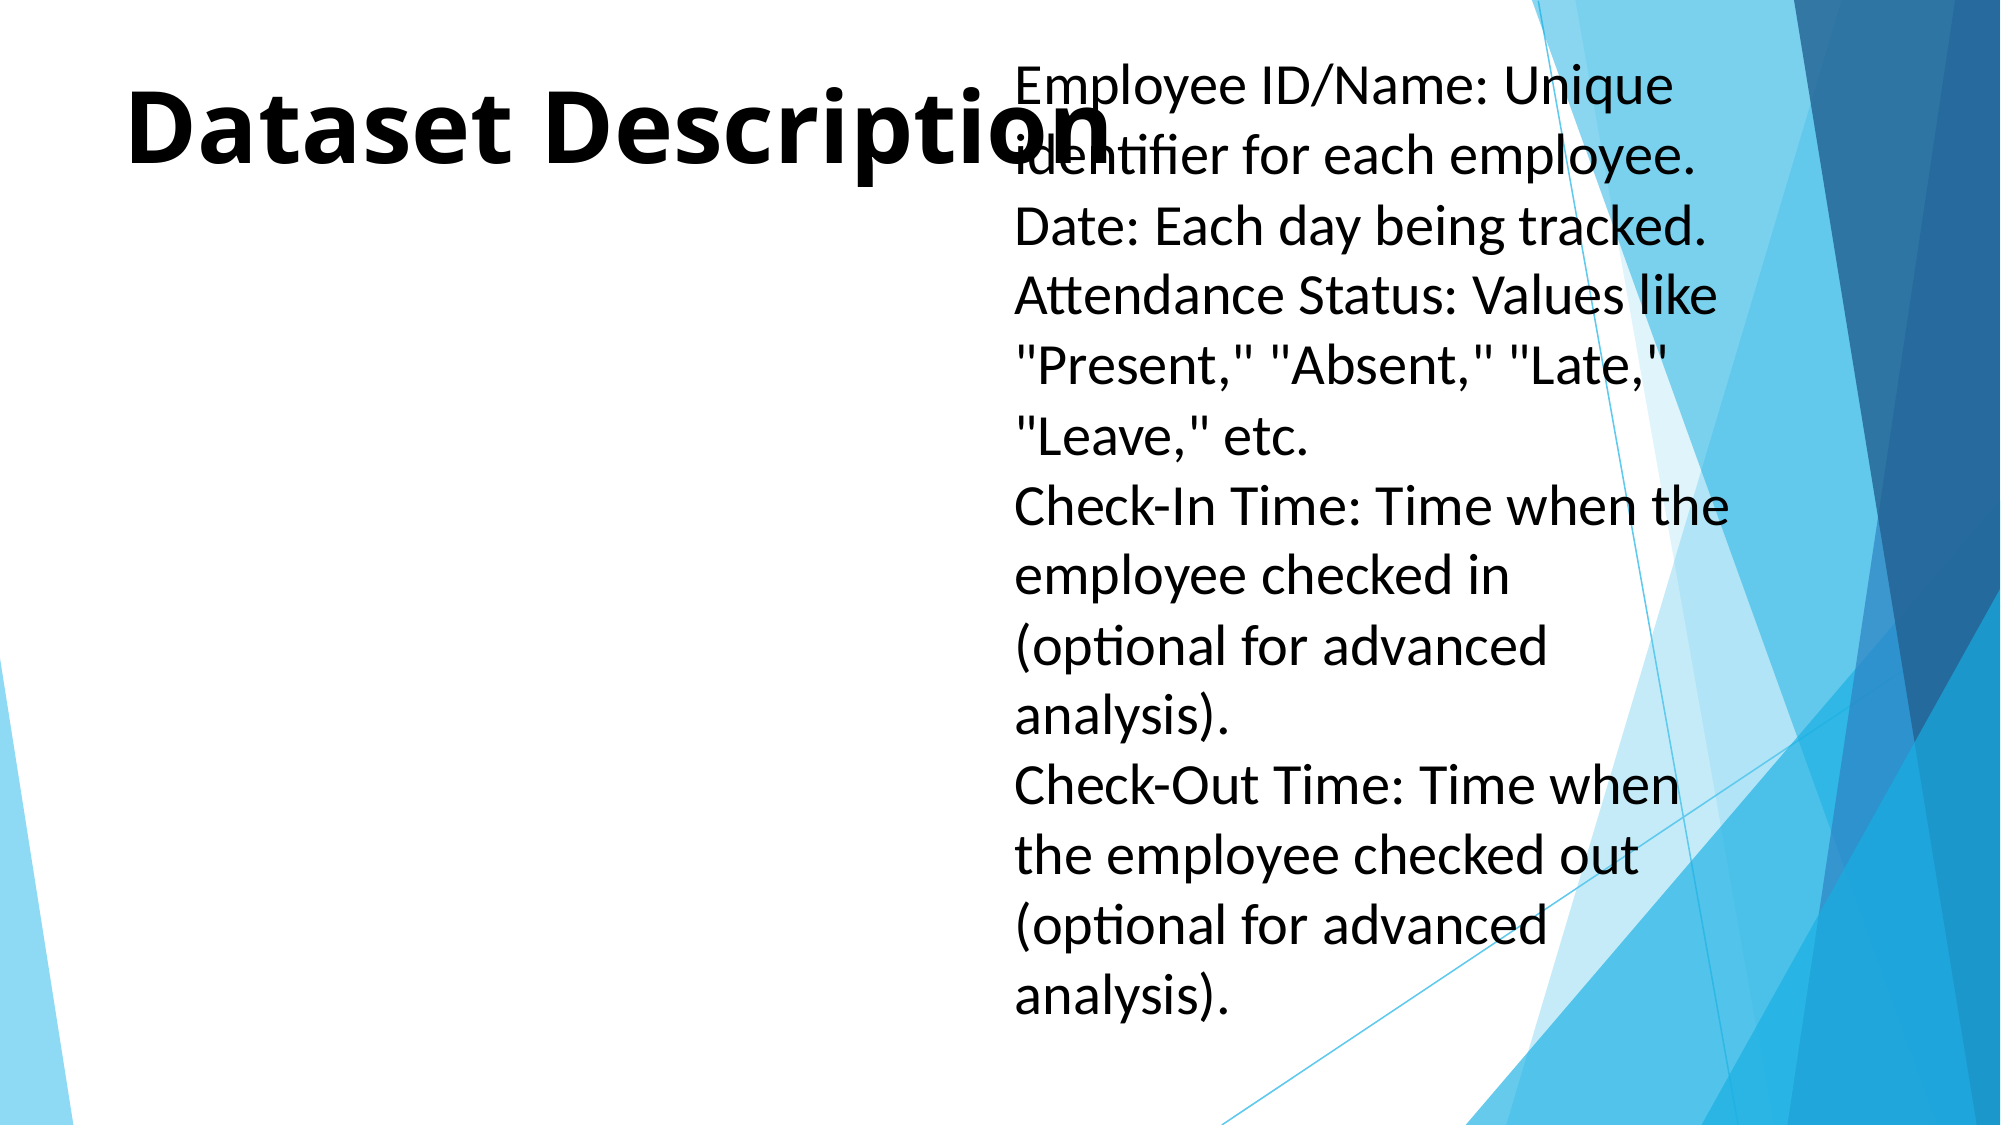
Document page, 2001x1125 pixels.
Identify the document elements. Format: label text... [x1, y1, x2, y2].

title Dataset Description [123, 63, 999, 182]
title Dataset Description [1750, 63, 1877, 182]
text_box Employee ID/Name: Unique identifier for each employee. Date: Each day being tracked. Attendance Status: Values like "Present," "Absent," "Late," "Leave," etc. Check-In Time: Time when the employee checked in (optional for advanced analysis). Check-Out Time: Time when the employee checked out (optional for advanced analysis). [999, 39, 1750, 1034]
